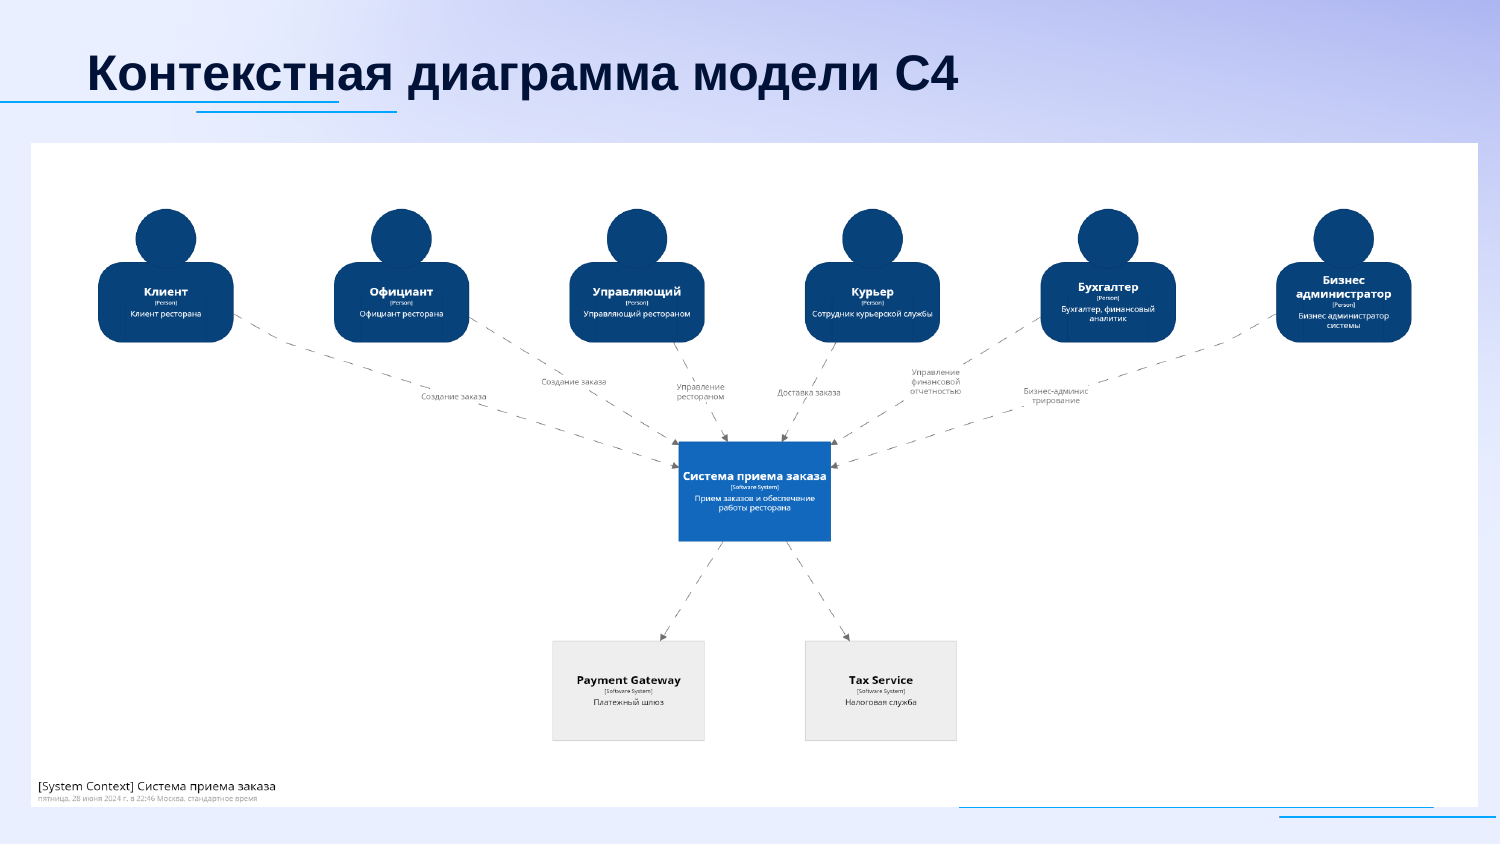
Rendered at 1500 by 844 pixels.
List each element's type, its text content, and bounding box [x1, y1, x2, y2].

picture [0, 0, 1500, 844]
text_box Контекстная диаграмма модели C4 [86, 40, 1329, 101]
